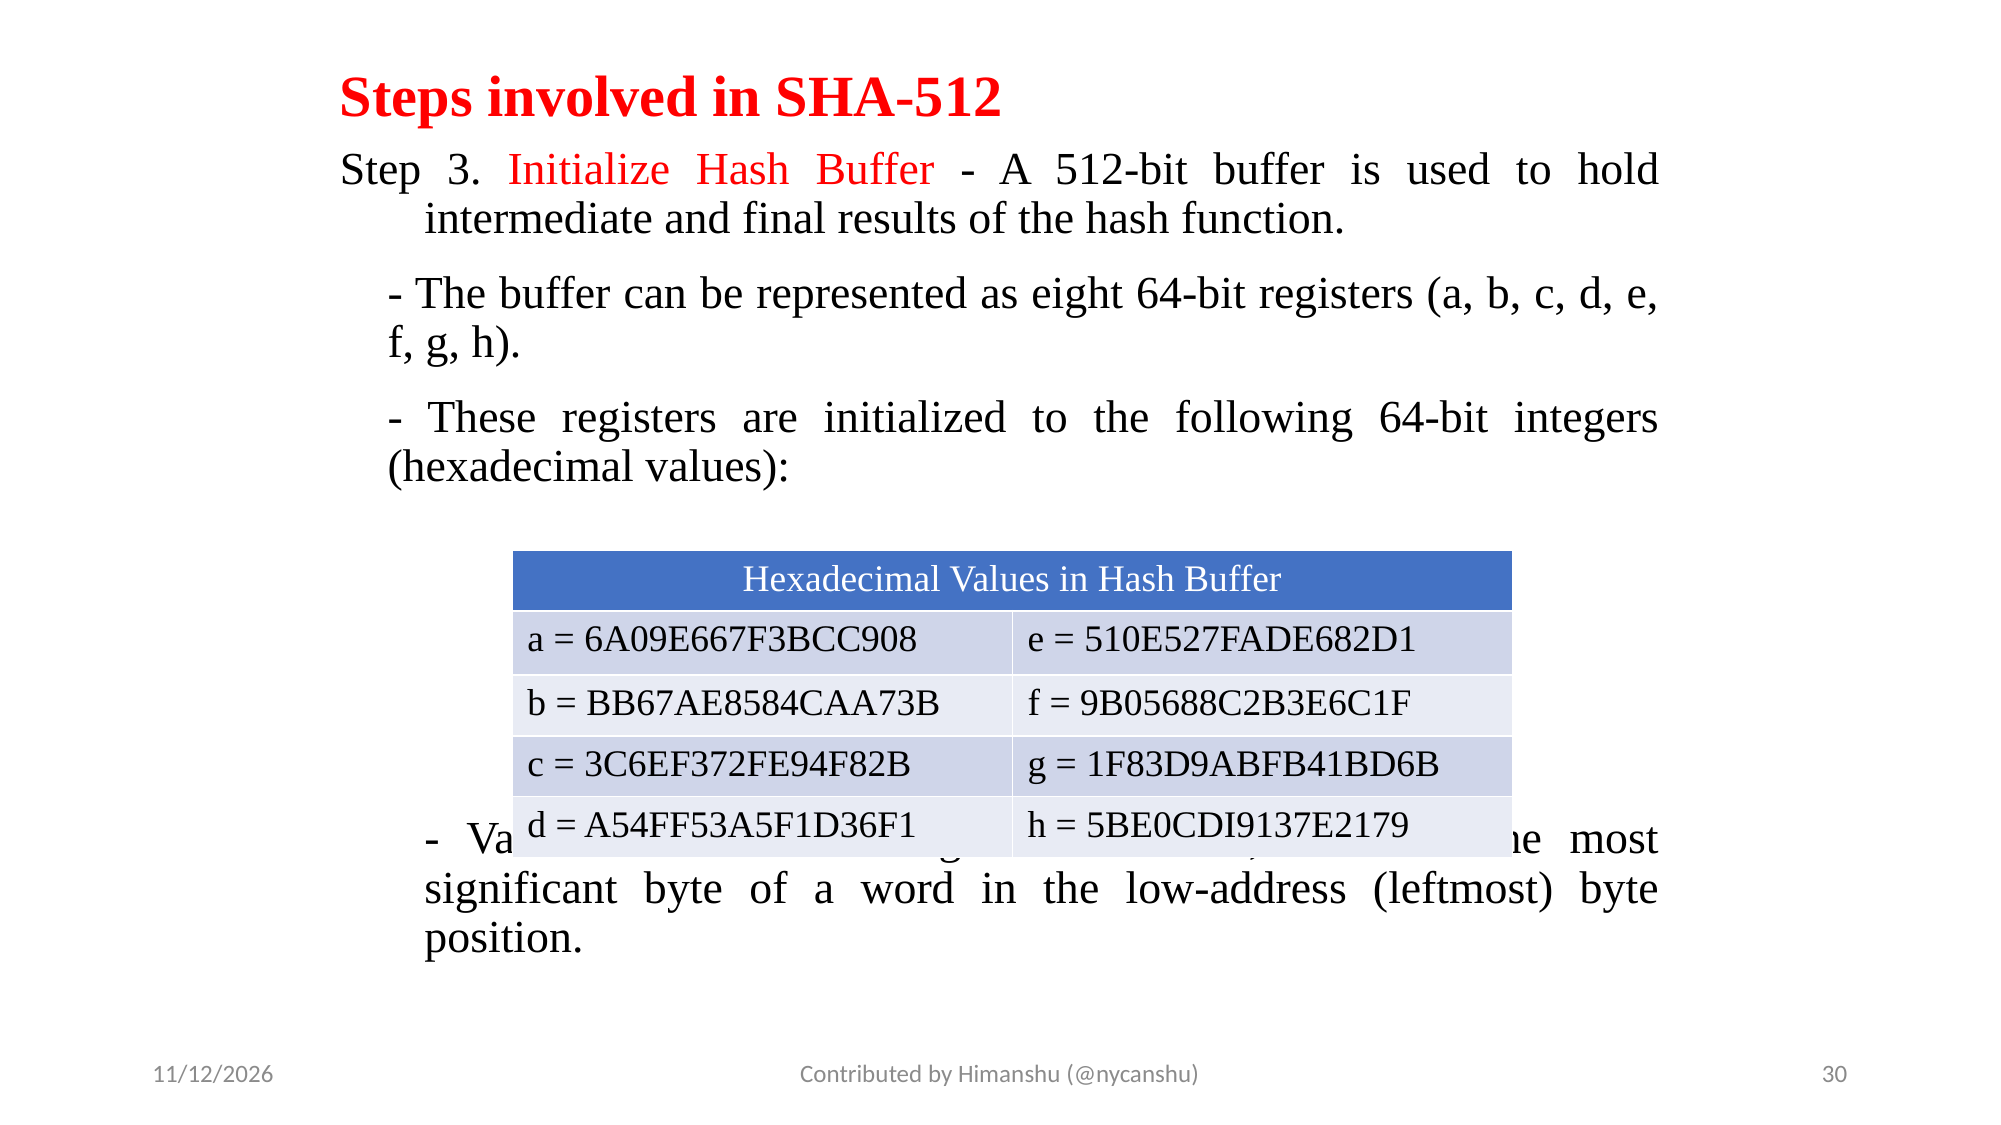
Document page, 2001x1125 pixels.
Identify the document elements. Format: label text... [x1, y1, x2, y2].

title Steps involved in SHA-512 [324, 45, 1675, 137]
table_cell h = 5BE0CDI9137E2179 [1013, 797, 1512, 857]
table_cell d = A54FF53A5F1D36F1 [513, 797, 1012, 857]
footer Contributed by Himanshu (@nycanshu) [662, 1042, 1338, 1103]
table_cell c = 3C6EF372FE94F82B [513, 737, 1012, 796]
table_cell a = 6A09E667F3BCC908 [513, 612, 1012, 674]
table_header Hexadecimal Values in Hash Buffer [513, 551, 1512, 610]
table_cell g = 1F83D9ABFB41BD6B [1013, 737, 1512, 796]
table_cell b = BB67AE8584CAA73B [513, 676, 1012, 735]
list Step 3. Initialize Hash Buffer - A 512-bit buffer is used to hold intermediate and final results of the hash function. - The buffer can be represented as eight 64-bit registers (a, b, c, d, e, f, g, h). - These registers are initialized to the following 64-bit integers (hexadecimal values): - Values are stored in big-endian format, which is the most significant byte of a word in the low-address (leftmost) byte position. [324, 137, 1675, 1005]
table_cell f = 9B05688C2B3E6C1F [1013, 676, 1512, 735]
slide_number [137, 1042, 588, 1103]
slide_number 30 [1412, 1042, 1863, 1103]
table_cell e = 510E527FADE682D1 [1013, 612, 1512, 674]
